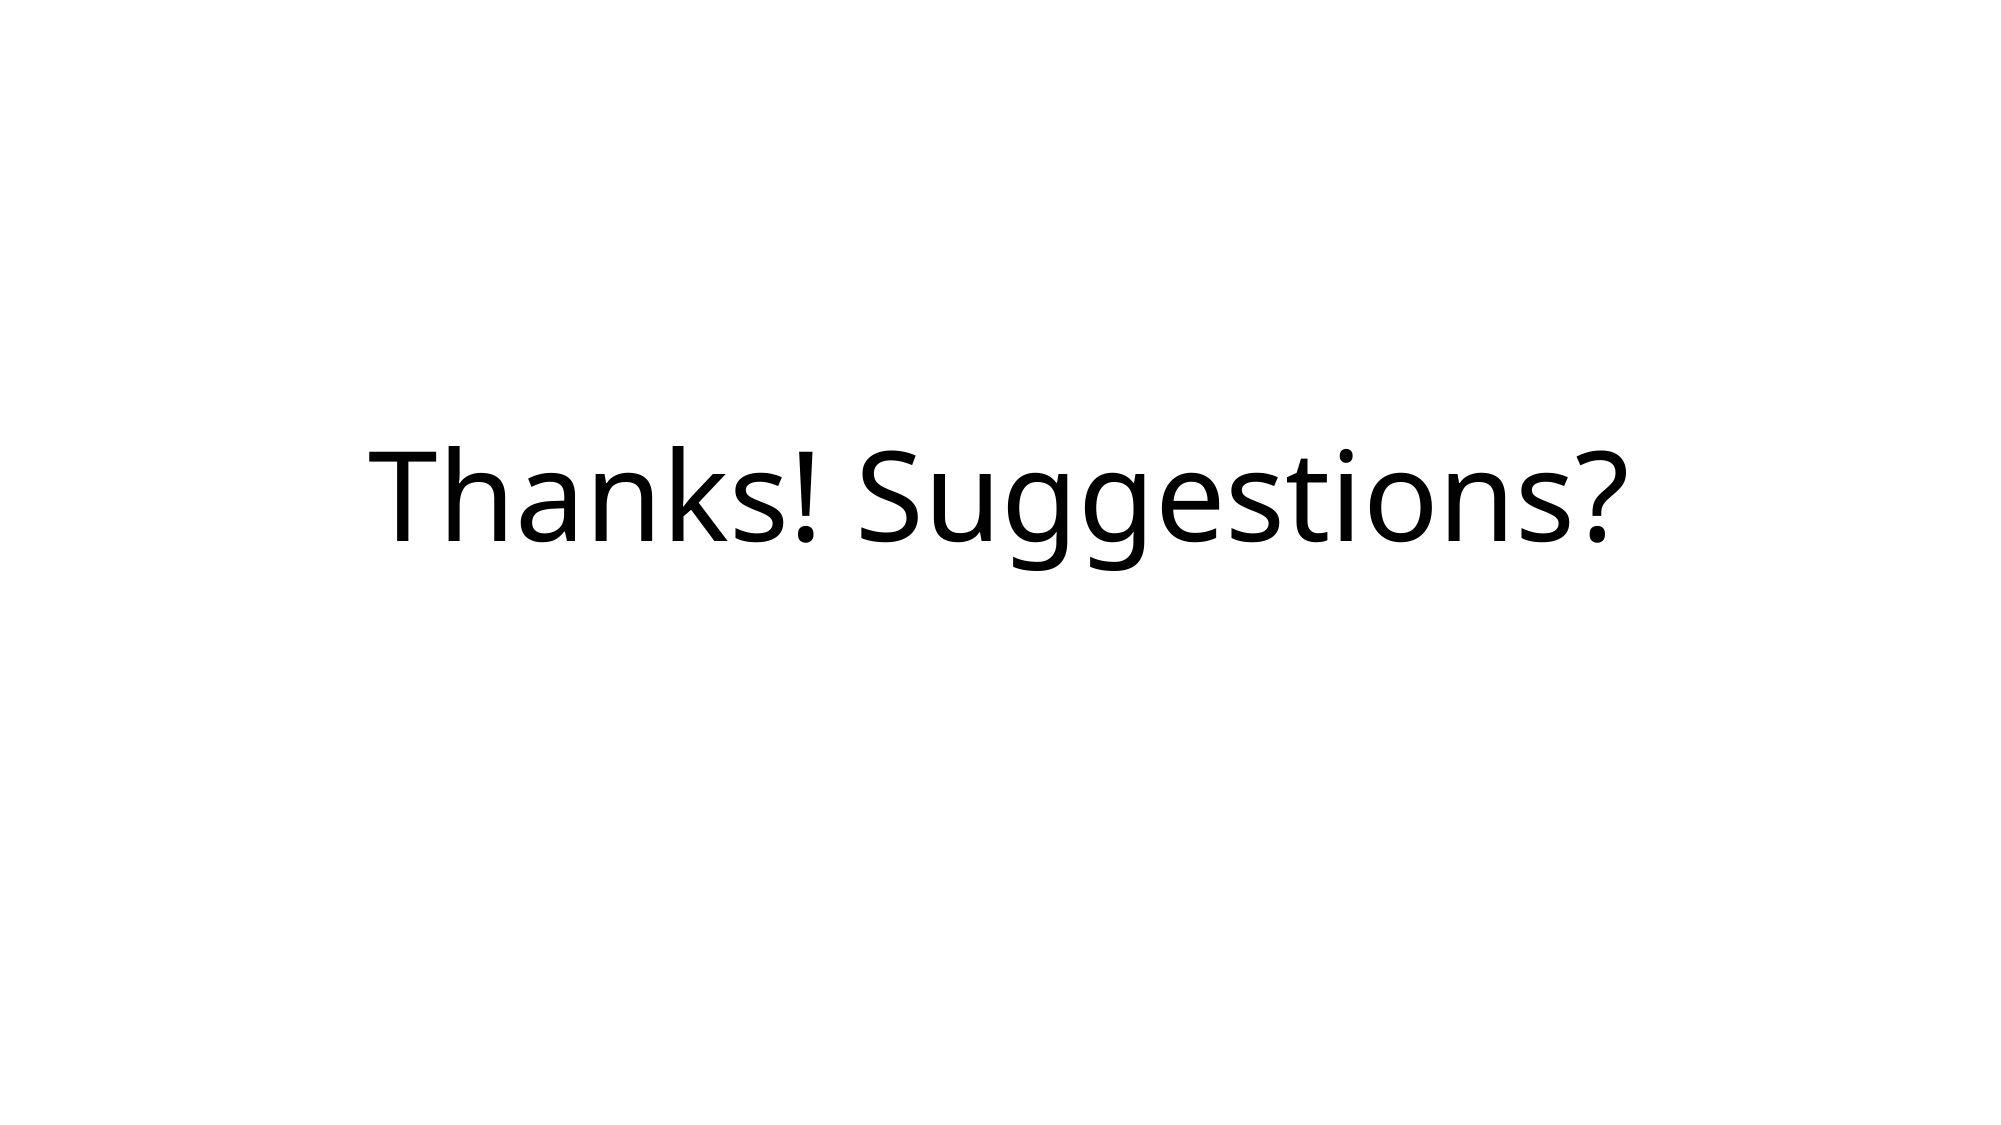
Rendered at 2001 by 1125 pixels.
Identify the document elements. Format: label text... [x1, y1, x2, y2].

title Thanks! Suggestions? [249, 184, 1750, 576]
